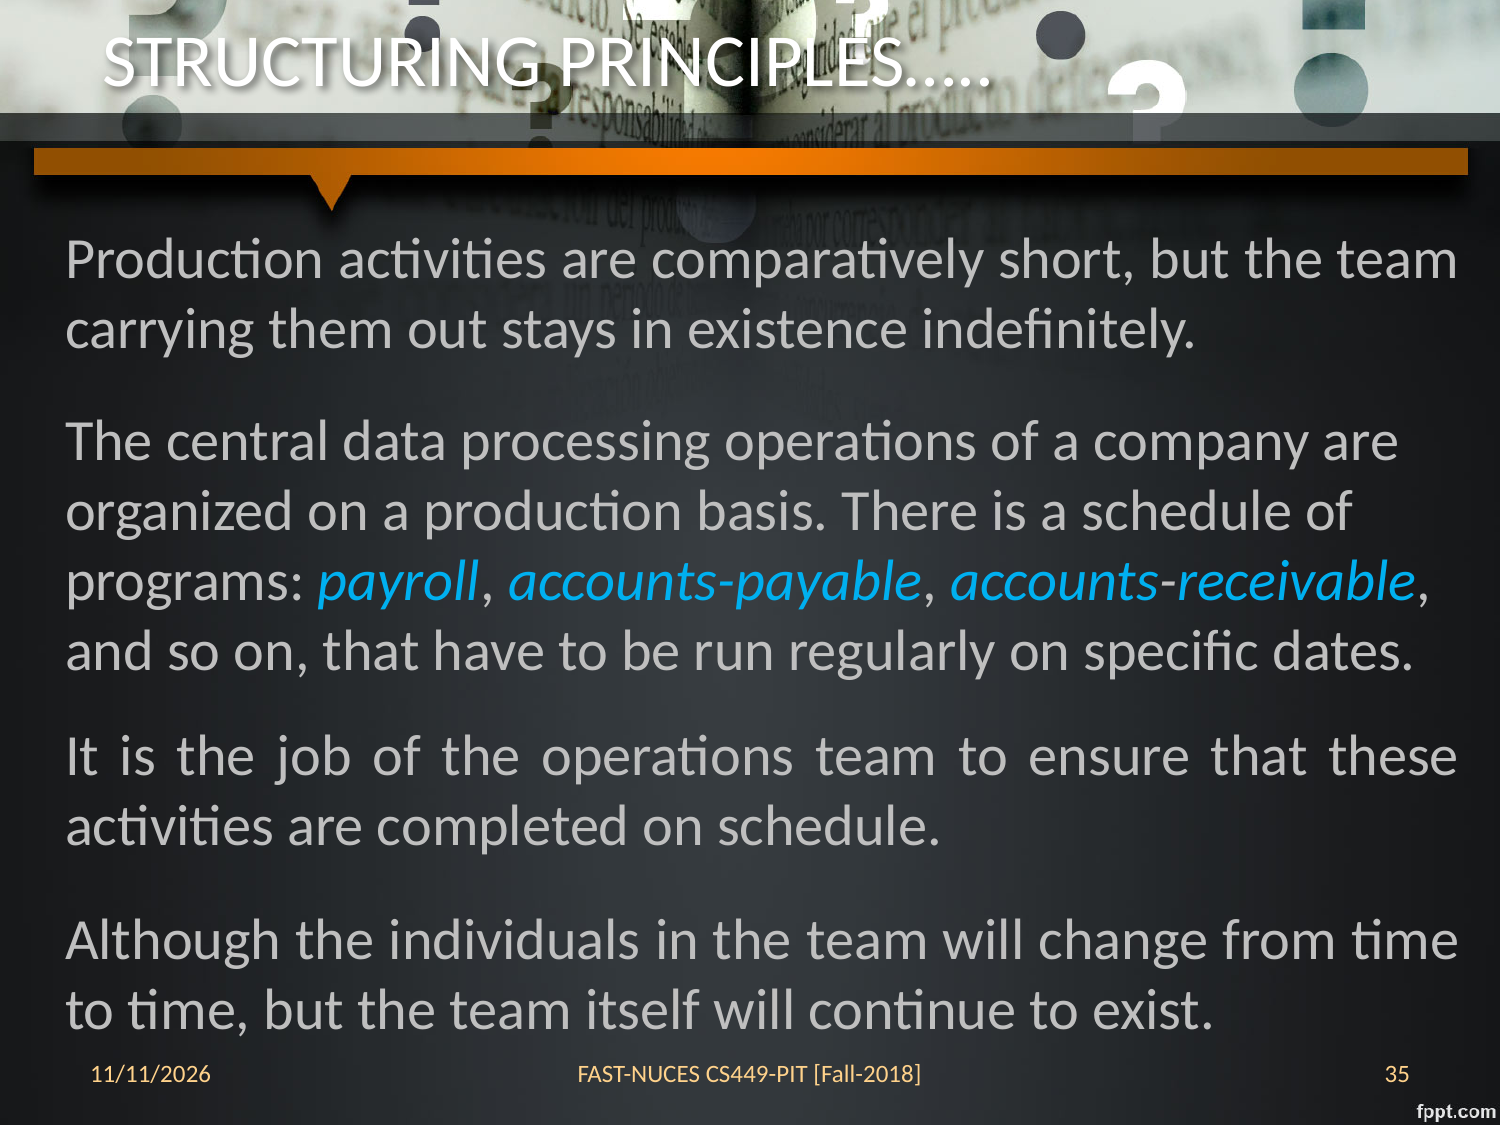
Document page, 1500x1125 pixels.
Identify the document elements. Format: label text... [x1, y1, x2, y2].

slide_number 35 [1074, 1042, 1425, 1103]
slide_number 24-Oct-18 [75, 1042, 425, 1103]
footer FAST-NUCES CS449-PIT [Fall-2018] [425, 1042, 1074, 1103]
list Production activities are comparatively short, but the team carrying them out stays in existence indefinitely. The central data processing operations of a company are organized on a production basis. There is a schedule of programs: payroll, accounts-payable, accounts-receivable, and so on, that have to be run regularly on specific dates. It is the job of the operations team to ensure that these activities are completed on schedule. Although the individuals in the team will change from time to time, but the team itself will continue to exist. [50, 212, 1475, 1031]
picture [0, 0, 1500, 1125]
title STRUCTURING PRINCIPLES….. [87, 0, 1438, 113]
